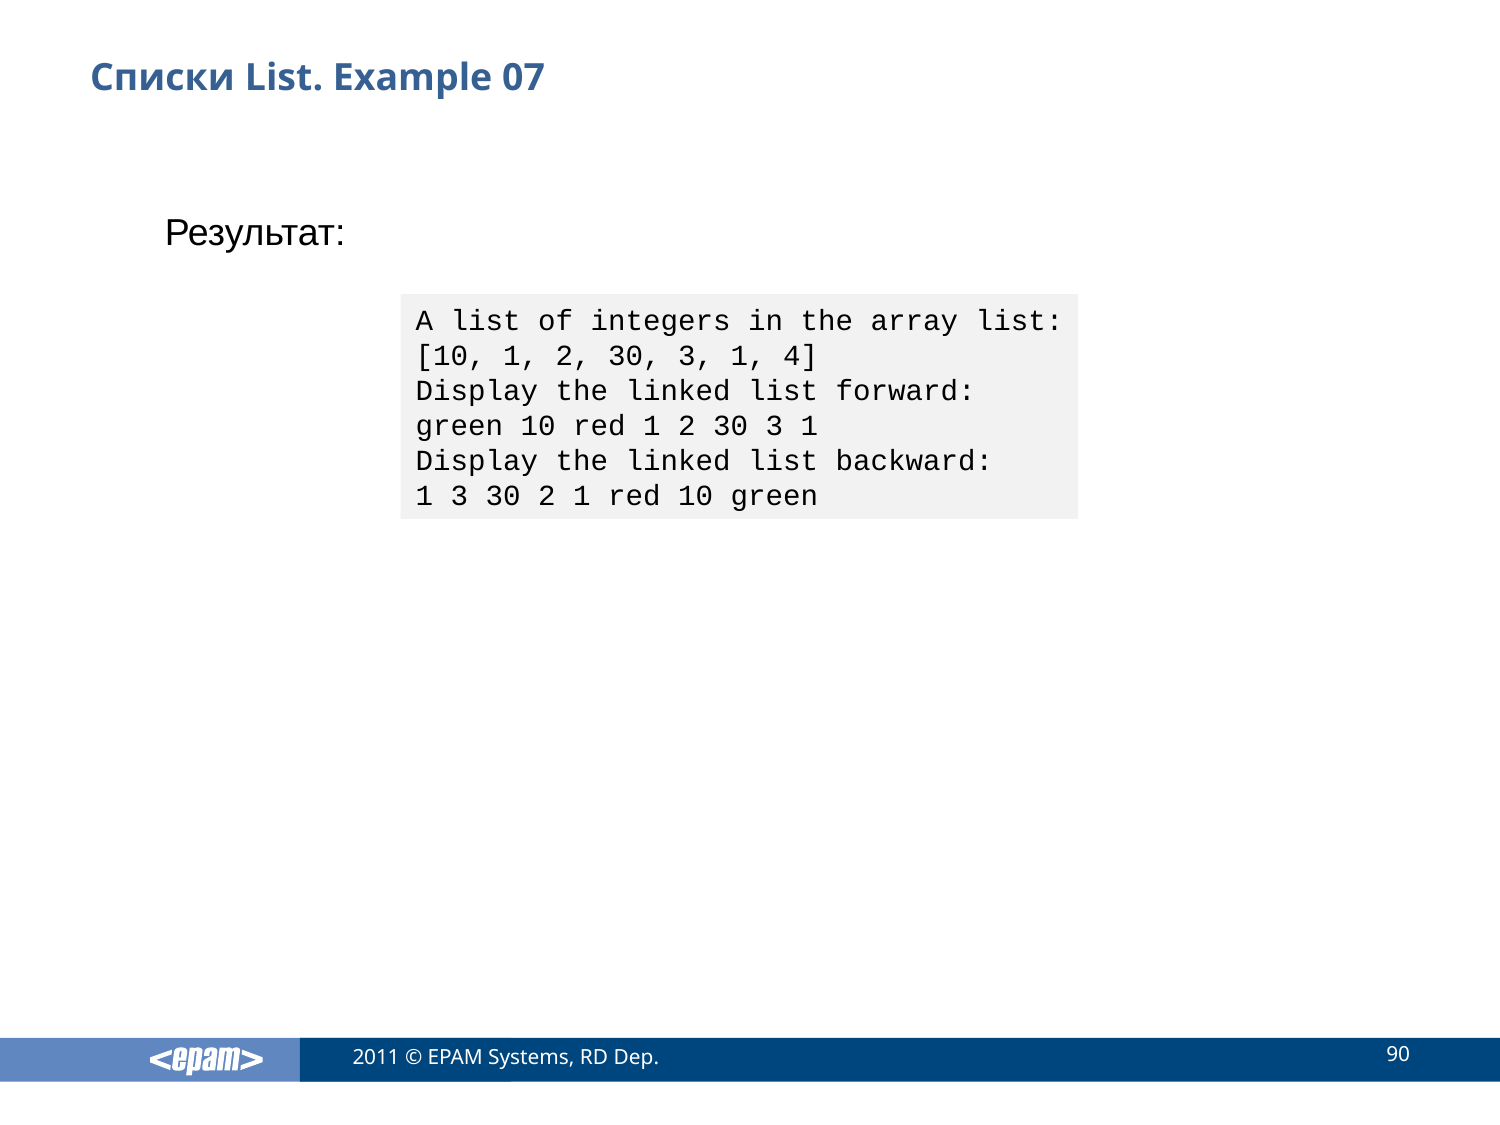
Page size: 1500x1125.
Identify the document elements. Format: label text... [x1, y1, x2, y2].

list Результат: [150, 200, 1350, 988]
text_box A list of integers in the array list: [10, 1, 2, 30, 3, 1, 4] Display the linked list forward: green 10 red 1 2 30 3 1 Display the linked list backward: 1 3 30 2 1 red 10 green [400, 294, 1079, 519]
title Списки List. Example 07 [75, 45, 1425, 163]
slide_number 90 [1262, 1025, 1425, 1085]
footer 2011 © EPAM Systems, RD Dep. [337, 1028, 738, 1088]
